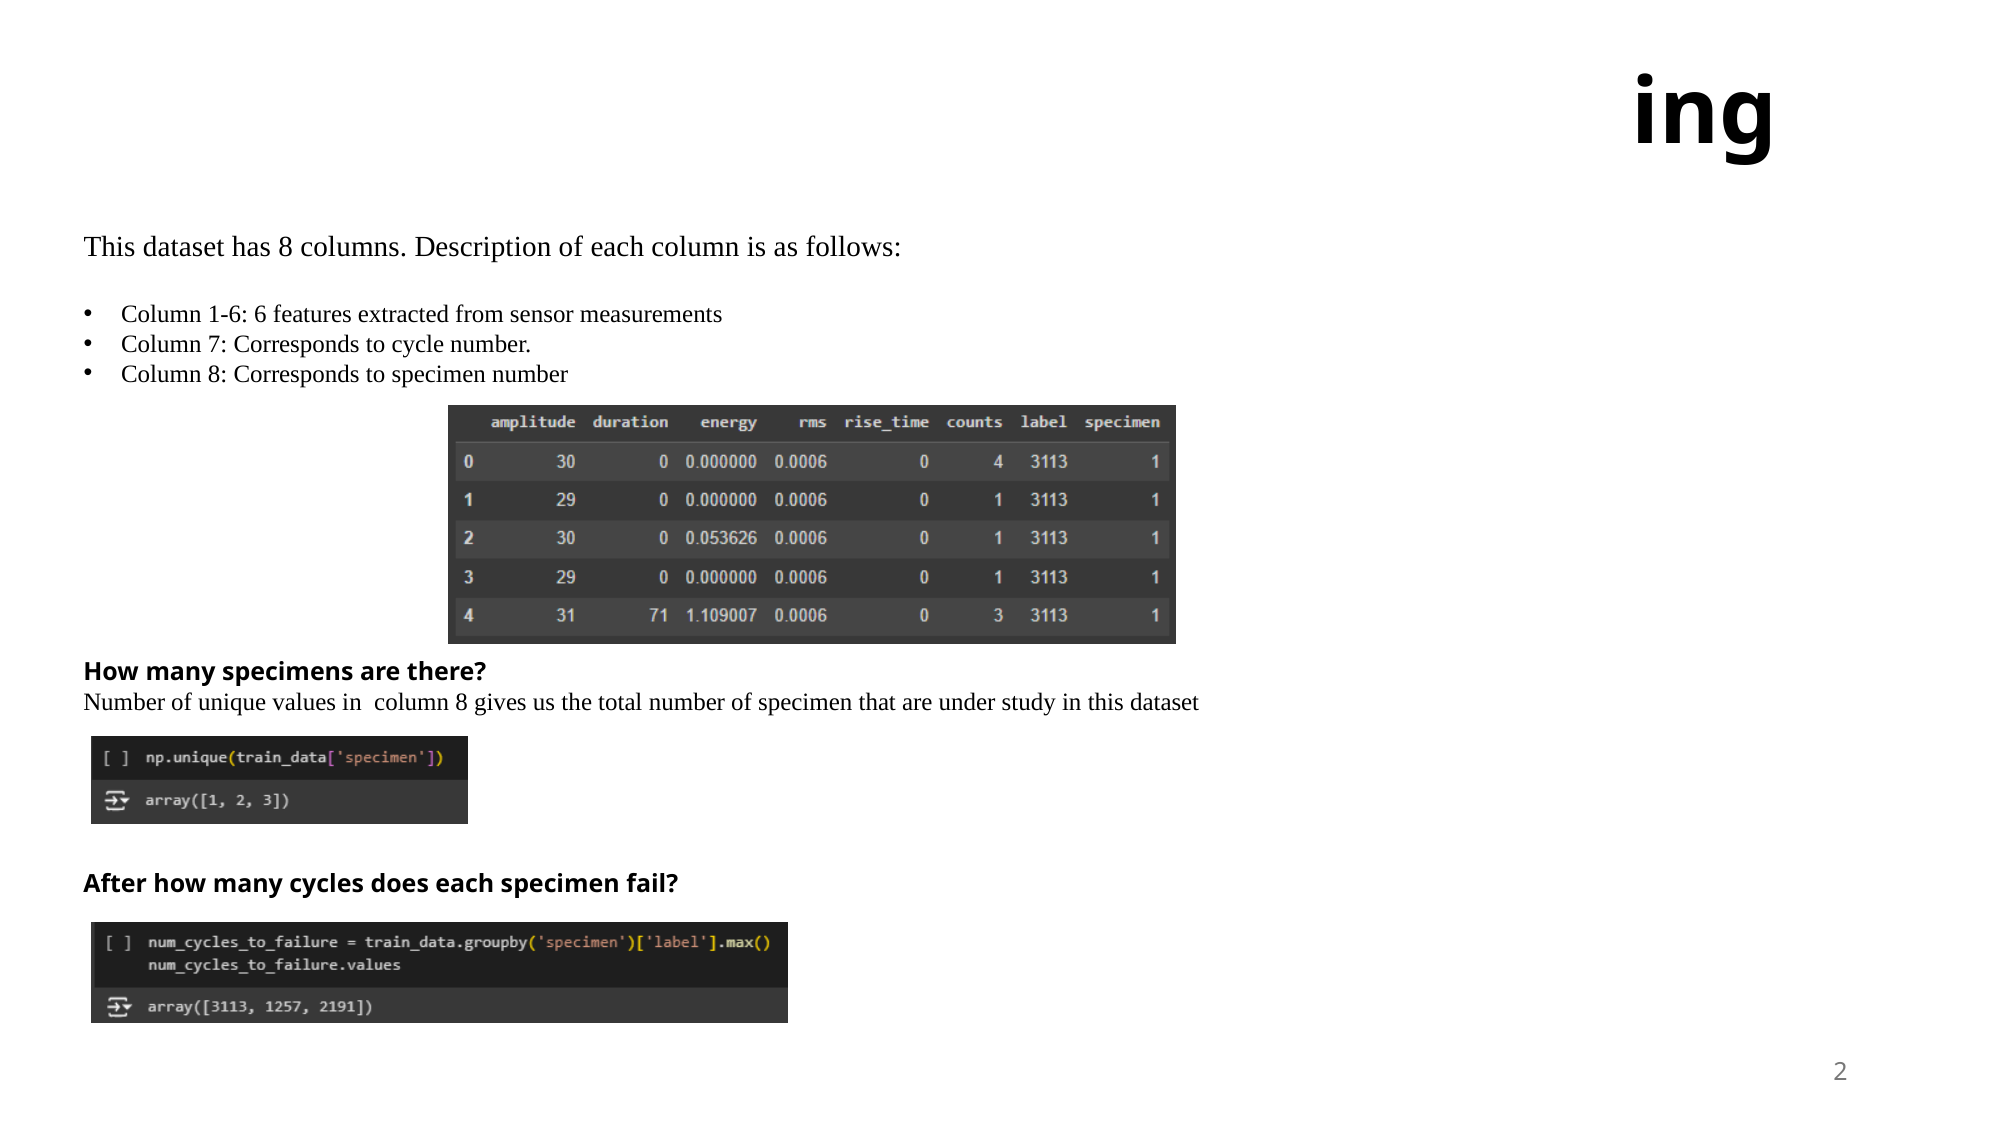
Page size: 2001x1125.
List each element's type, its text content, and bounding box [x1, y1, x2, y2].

text_box How many specimens are there? Number of unique values in column 8 gives us the total number of specimen that are under study in this dataset [68, 648, 1396, 768]
title Data description and preprocessing [1637, 59, 1863, 278]
text_box After how many cycles does each specimen fail? [68, 860, 702, 906]
picture [90, 922, 788, 1024]
list This dataset has 8 columns. Description of each column is as follows: Column 1-6: 6 features extracted from sensor measurements Column 7: Corresponds to cycle number. Column 8: Corresponds to specimen number [68, 0, 1637, 653]
slide_number 2 [1412, 1042, 1863, 1103]
picture [447, 404, 1177, 644]
picture [90, 735, 468, 825]
